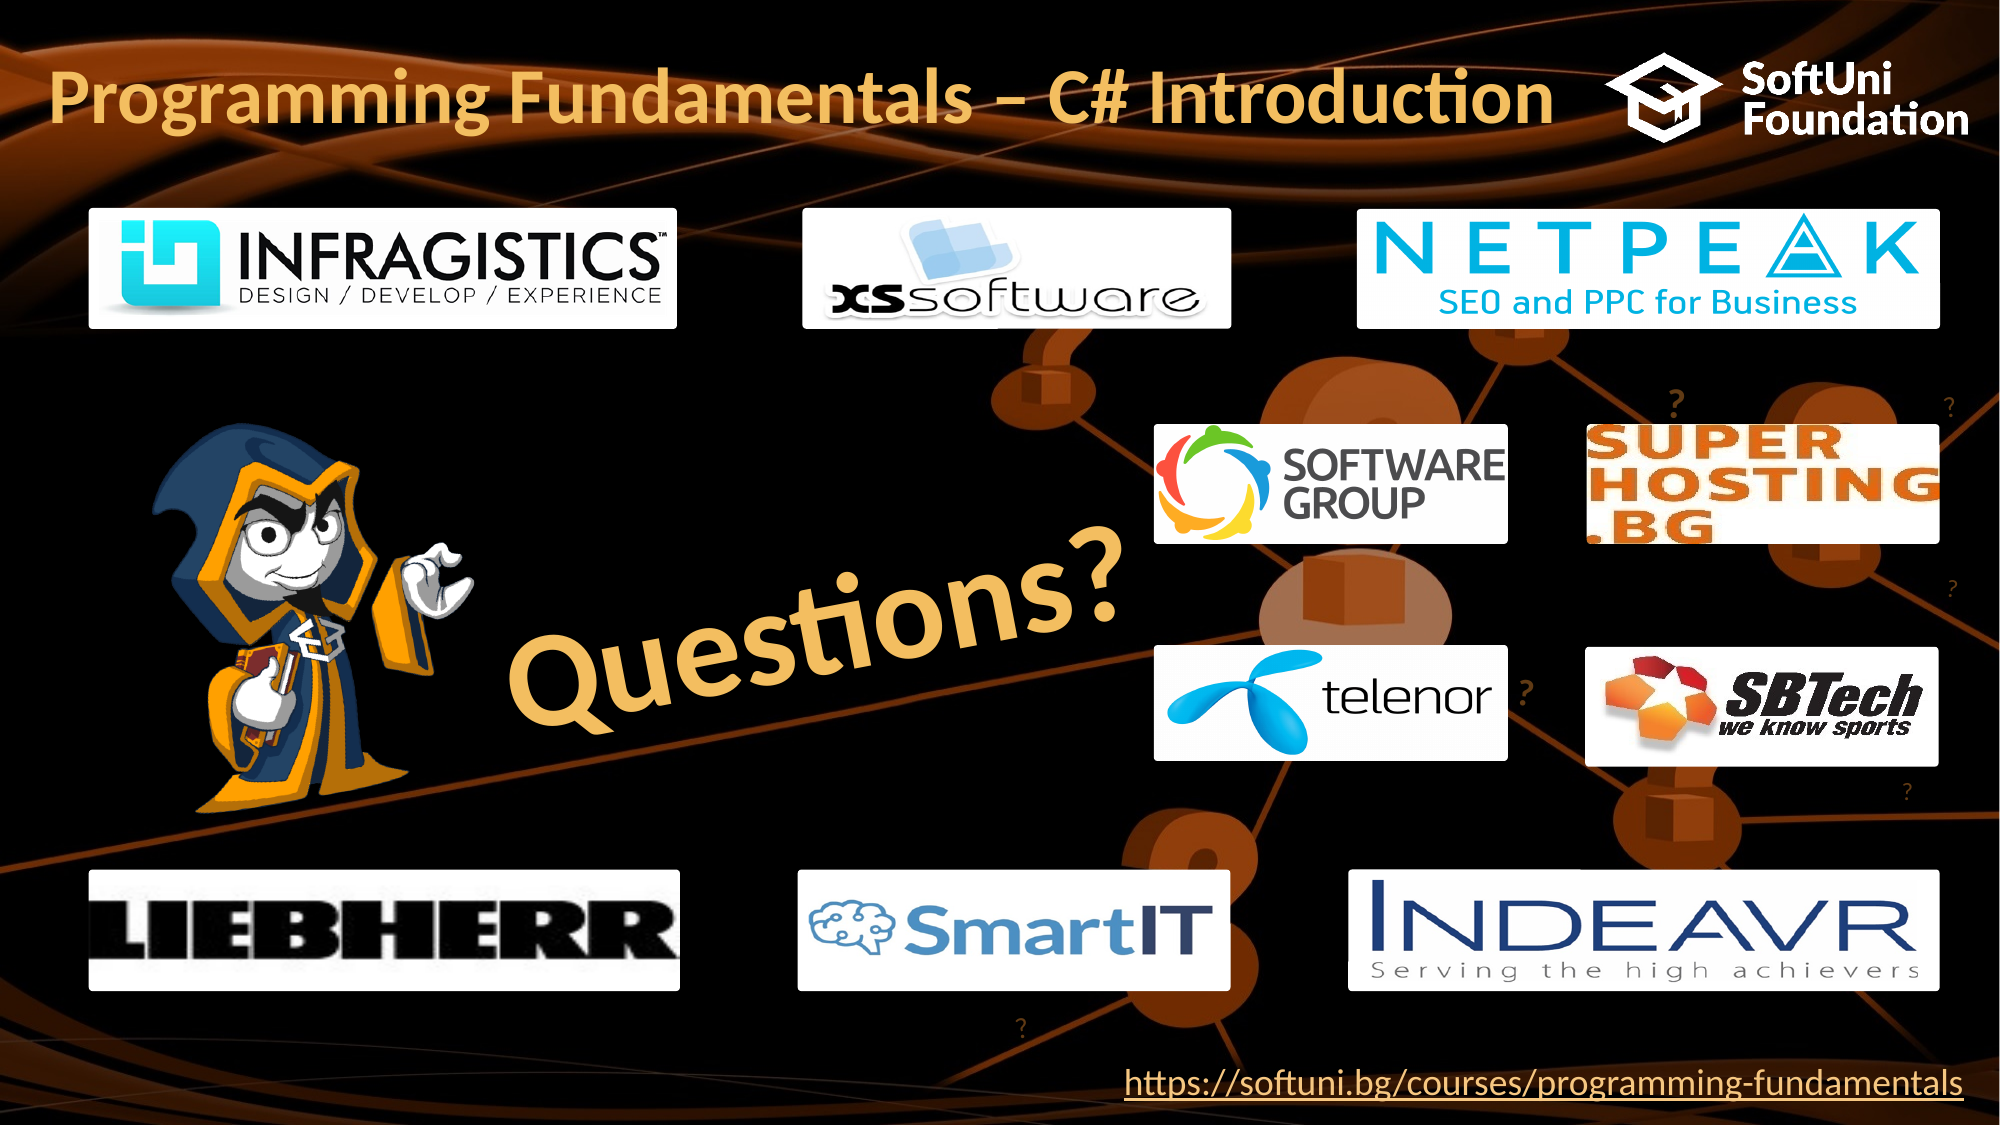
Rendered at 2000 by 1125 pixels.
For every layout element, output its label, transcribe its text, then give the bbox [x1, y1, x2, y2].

list https://softuni.bg/courses/programming-fundamentals [250, 1050, 1971, 1108]
picture [0, 0, 2000, 1125]
title Programming Fundamentals – C# Introduction [30, 6, 1602, 189]
